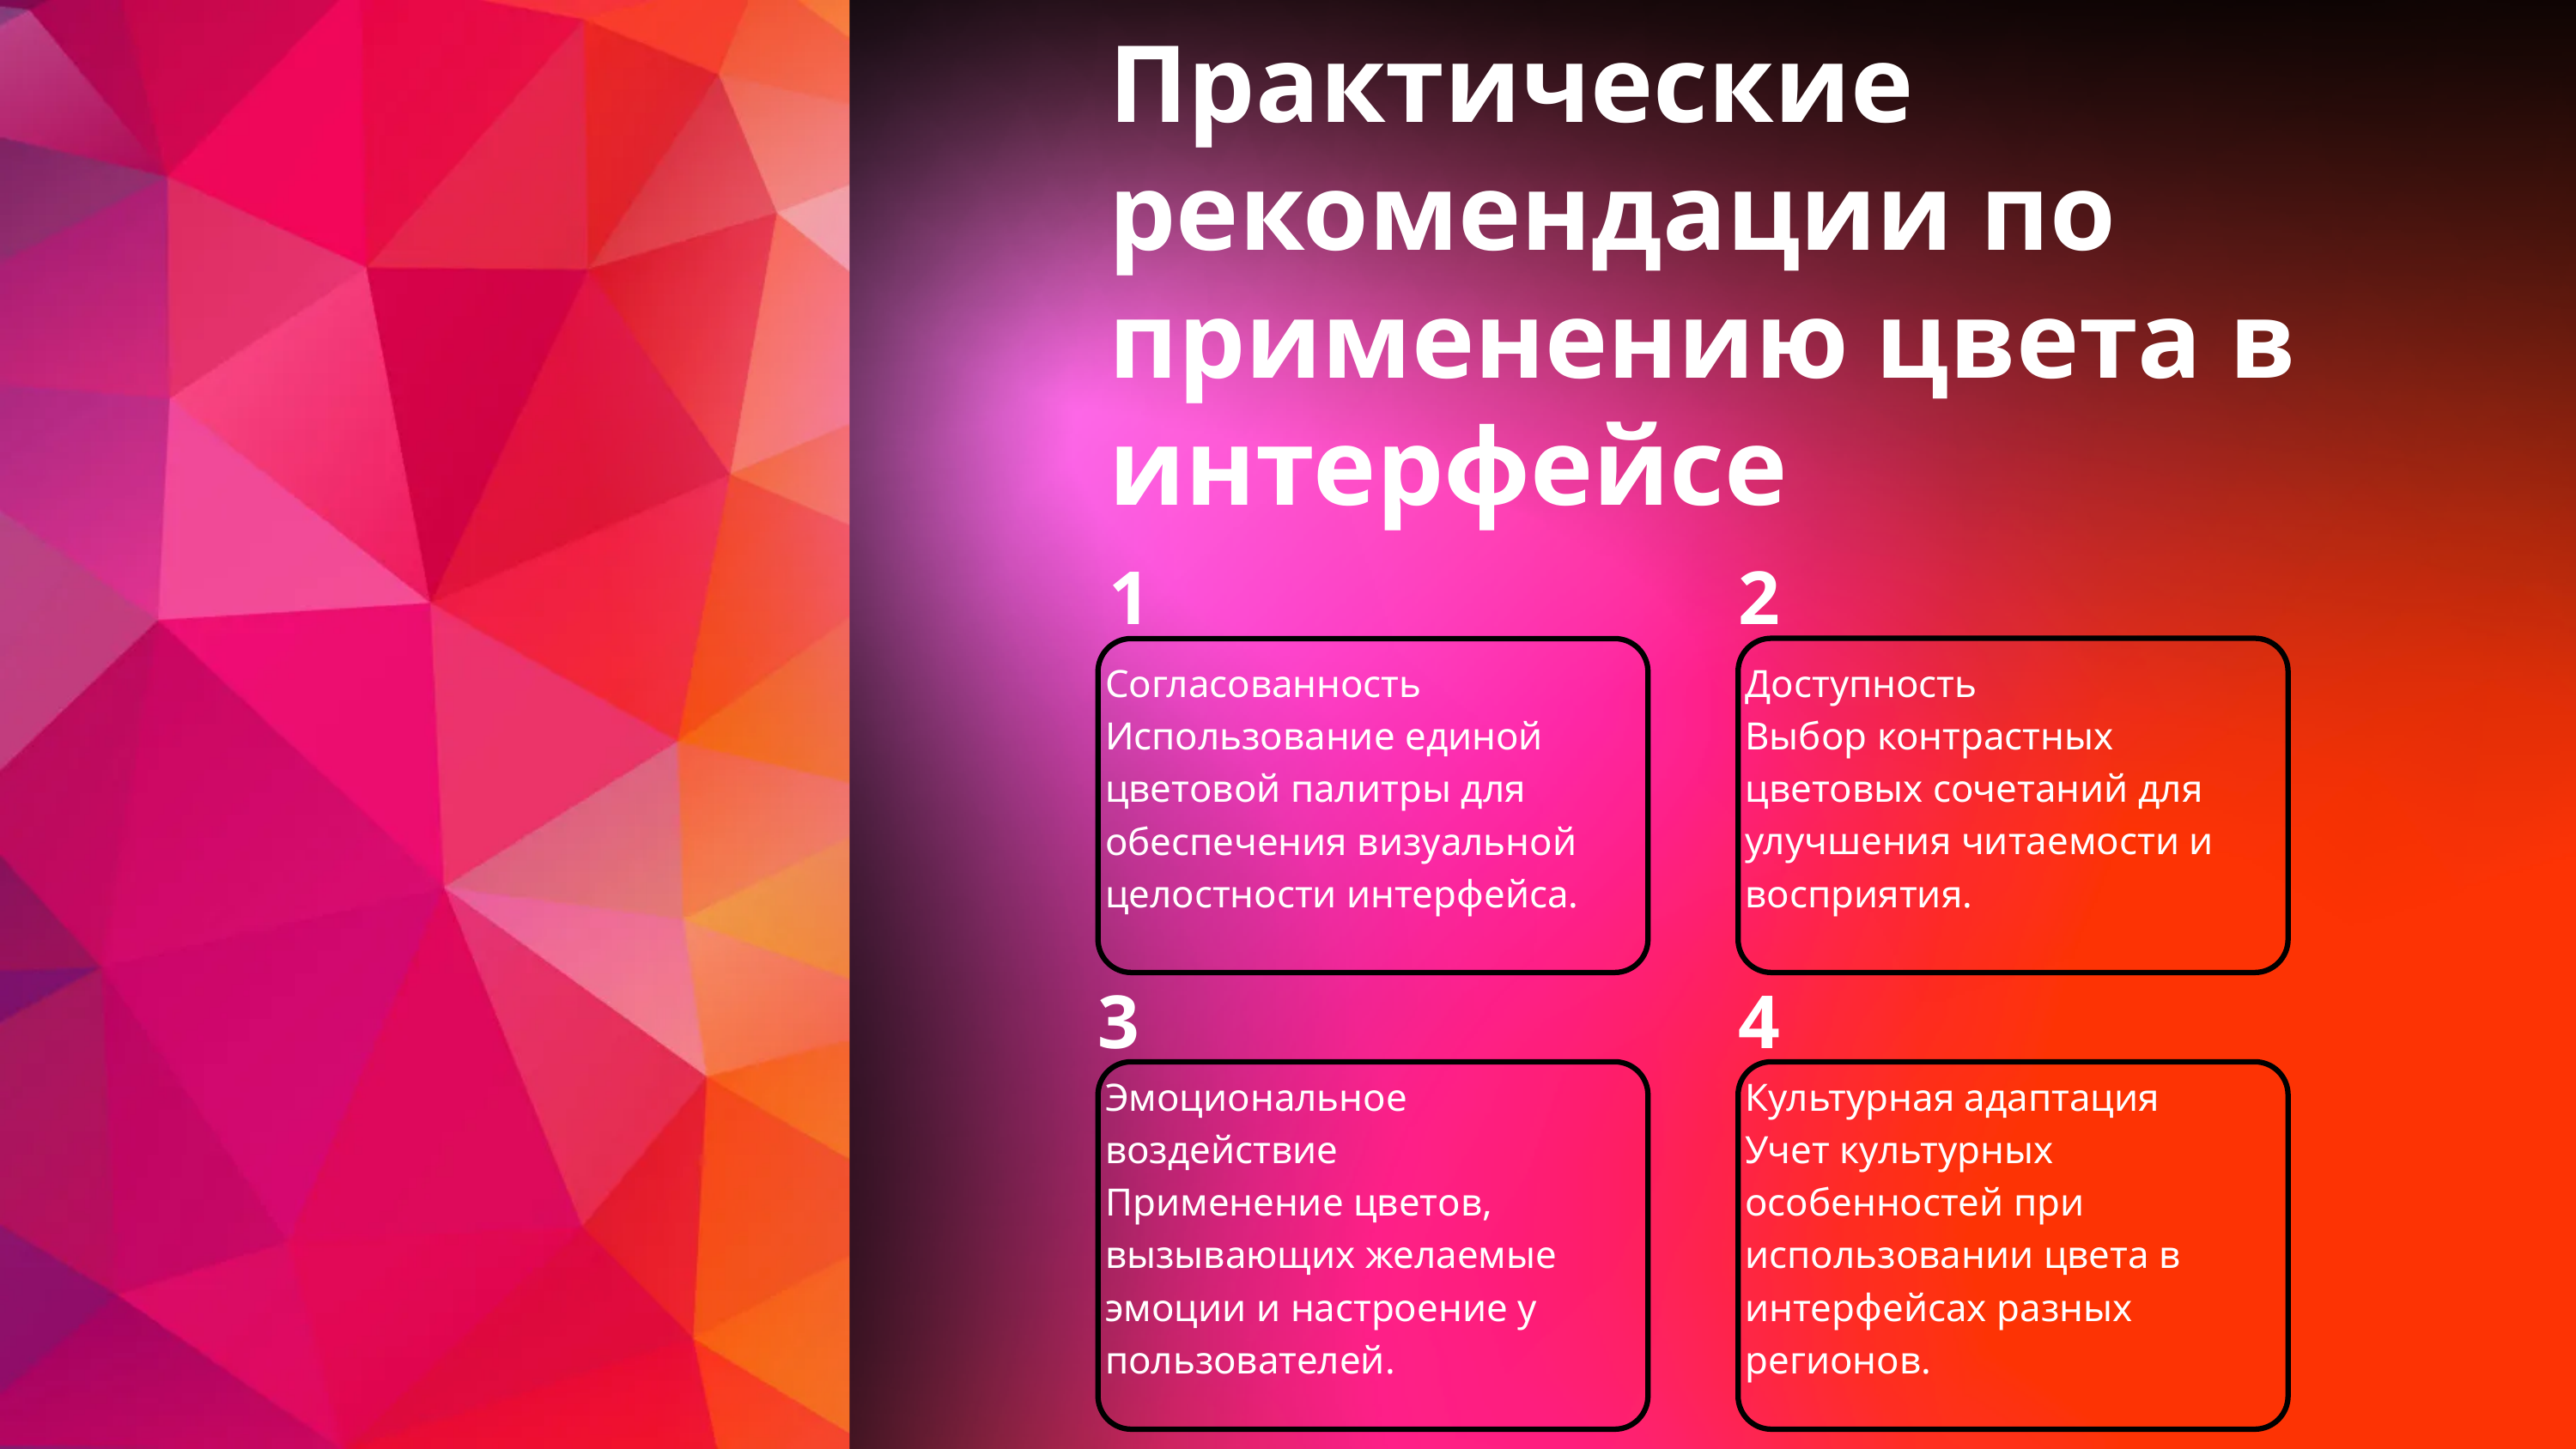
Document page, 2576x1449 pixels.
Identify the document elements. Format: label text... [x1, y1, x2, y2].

text_box [540, 0, 2576, 1449]
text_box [1097, 1061, 1649, 1430]
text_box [1737, 638, 2288, 973]
text_box 4 [1738, 979, 1895, 1060]
text_box [0, 0, 540, 1449]
text_box 2 [1738, 537, 1895, 636]
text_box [1737, 1061, 2288, 1430]
text_box 1 [1109, 537, 1266, 637]
text_box 3 [1097, 979, 1255, 1061]
text_box Практические рекомендации по применению цвета в интерфейсе [1109, 15, 2398, 527]
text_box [1097, 638, 1649, 973]
